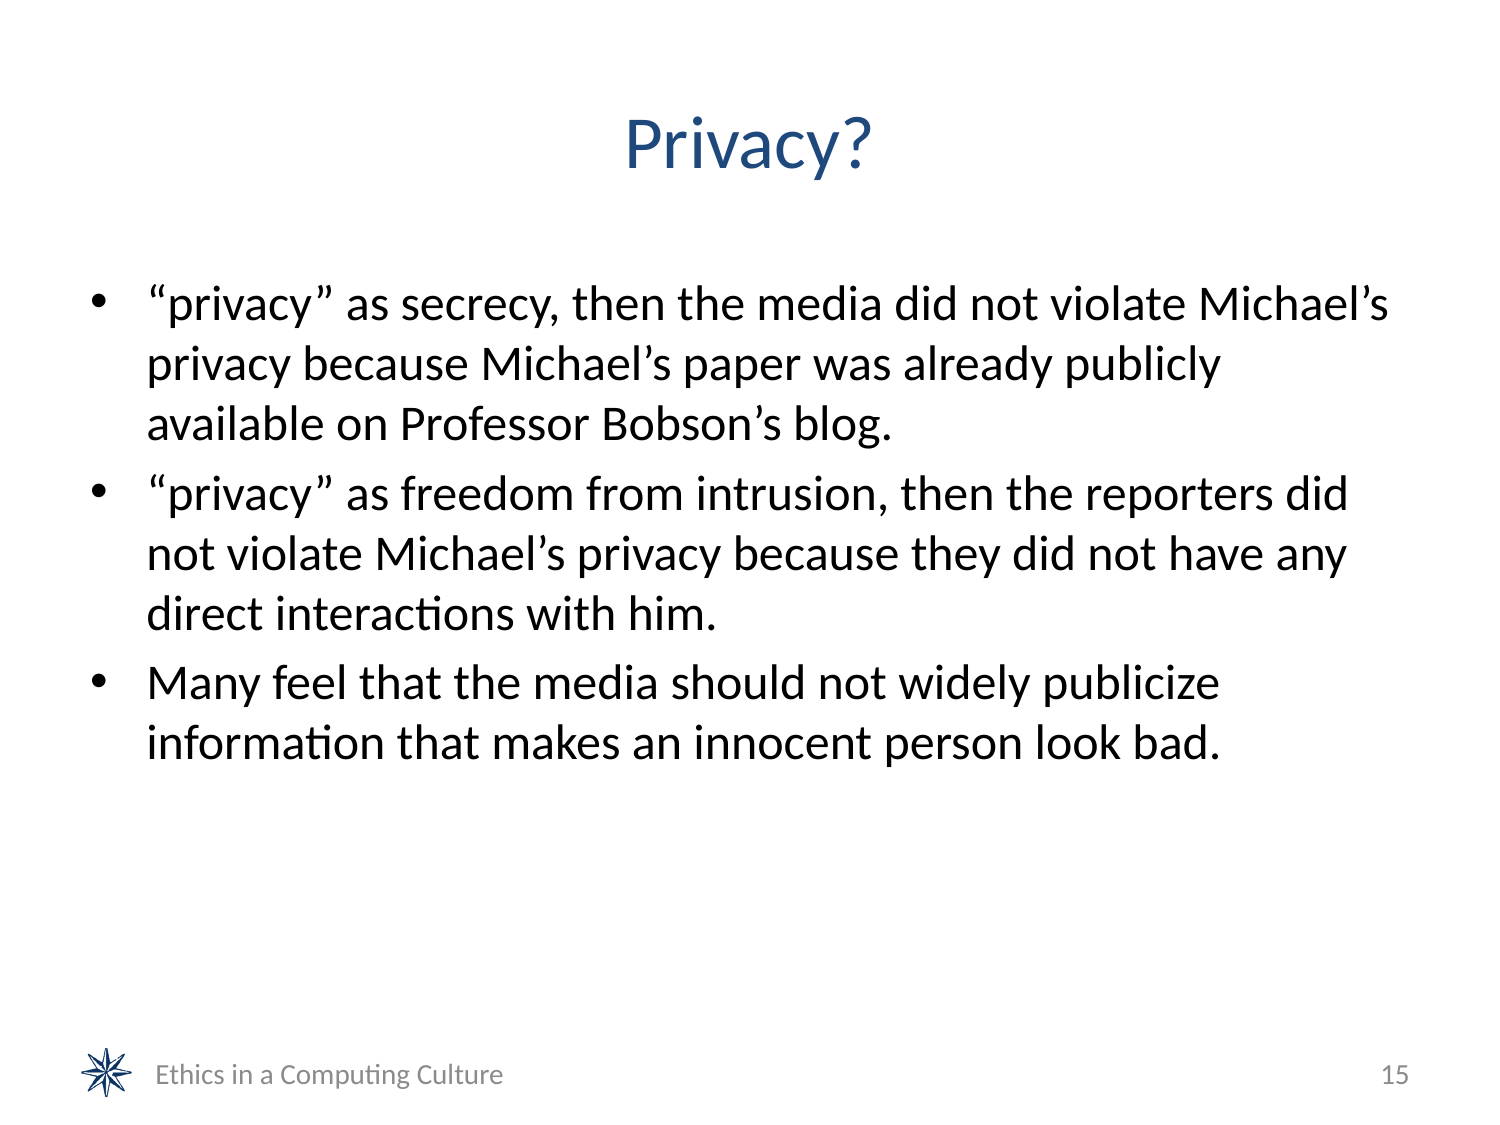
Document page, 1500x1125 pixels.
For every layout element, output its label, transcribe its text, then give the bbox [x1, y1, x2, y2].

list “privacy” as secrecy, then the media did not violate Michael’s privacy because Michael’s paper was already publicly available on Professor Bobson’s blog. “privacy” as freedom from intrusion, then the reporters did not violate Michael’s privacy because they did not have any direct interactions with him. Many feel that the media should not widely publicize information that makes an innocent person look bad. [74, 262, 1426, 1006]
footer Ethics in a Computing Culture [140, 1042, 988, 1103]
title Privacy? [74, 44, 1426, 233]
slide_number 15 [1074, 1042, 1425, 1103]
picture [75, 1042, 138, 1103]
